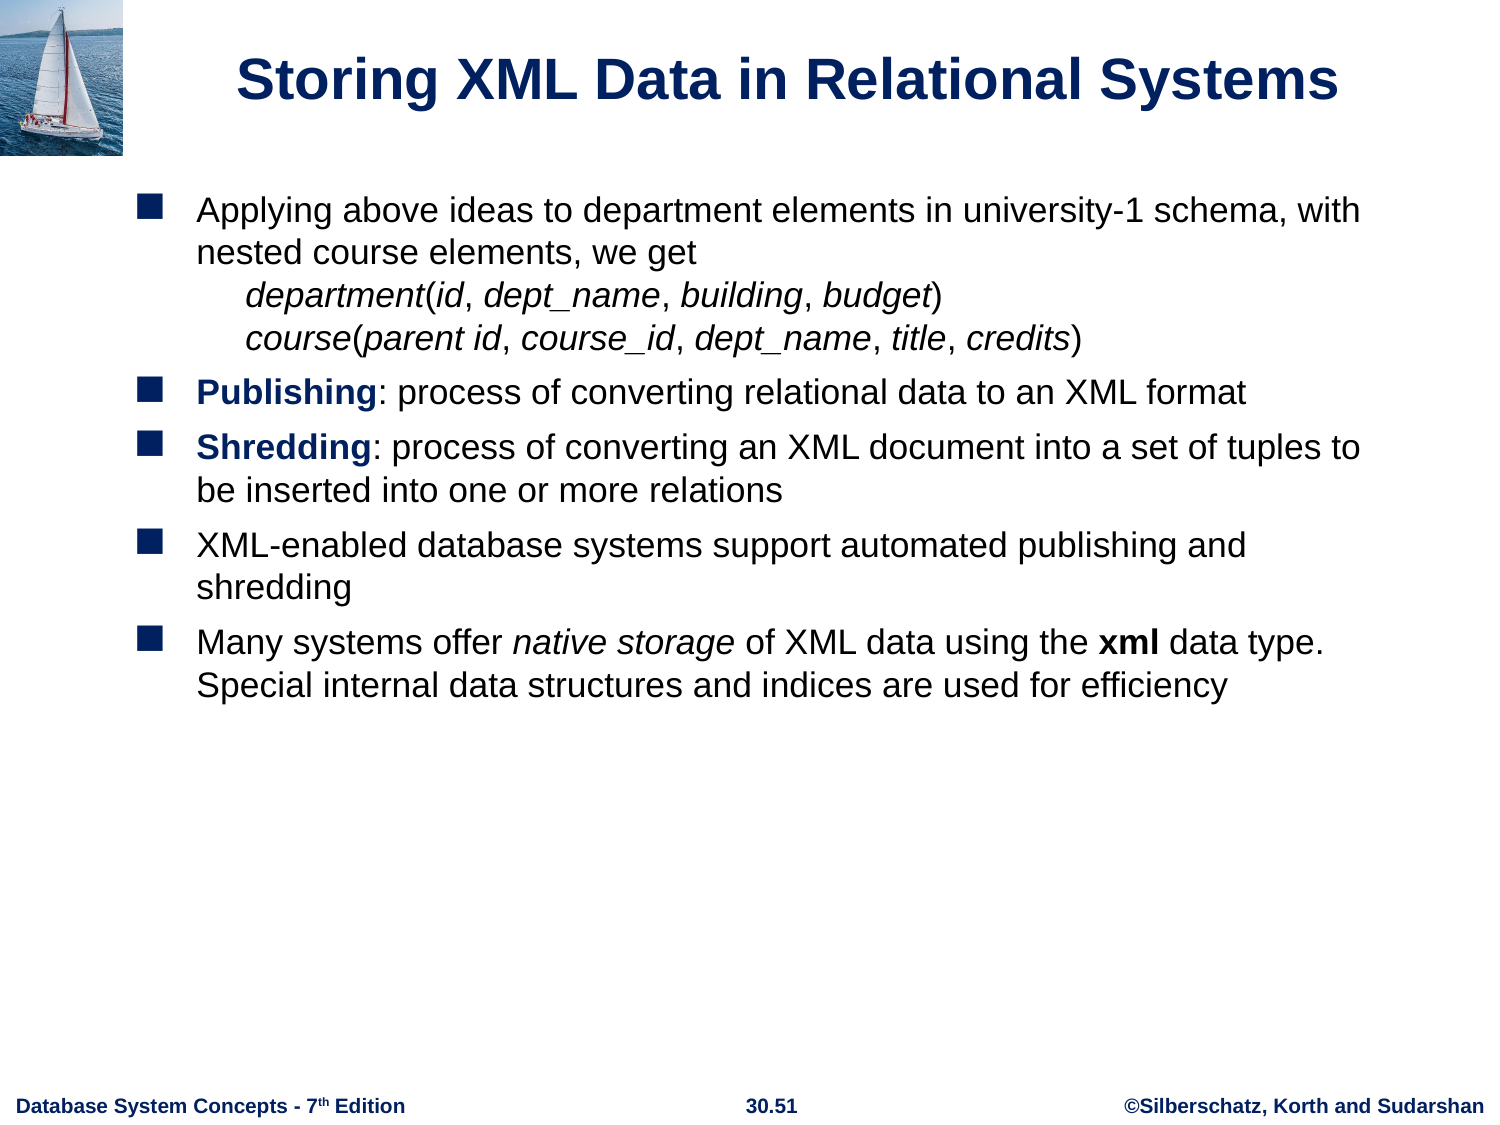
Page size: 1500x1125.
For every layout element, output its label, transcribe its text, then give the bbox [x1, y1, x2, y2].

picture [0, 0, 123, 156]
list Applying above ideas to department elements in university-1 schema, with nested course elements, we get department(id, dept_name, building, budget) course(parent id, course_id, dept_name, title, credits) Publishing: process of converting relational data to an XML format Shredding: process of converting an XML document into a set of tuples to be inserted into one or more relations XML-enabled database systems support automated publishing and shredding Many systems offer native storage of XML data using the xml data type. Special internal data structures and indices are used for efficiency [125, 179, 1391, 984]
title Storing XML Data in Relational Systems [125, 18, 1452, 120]
